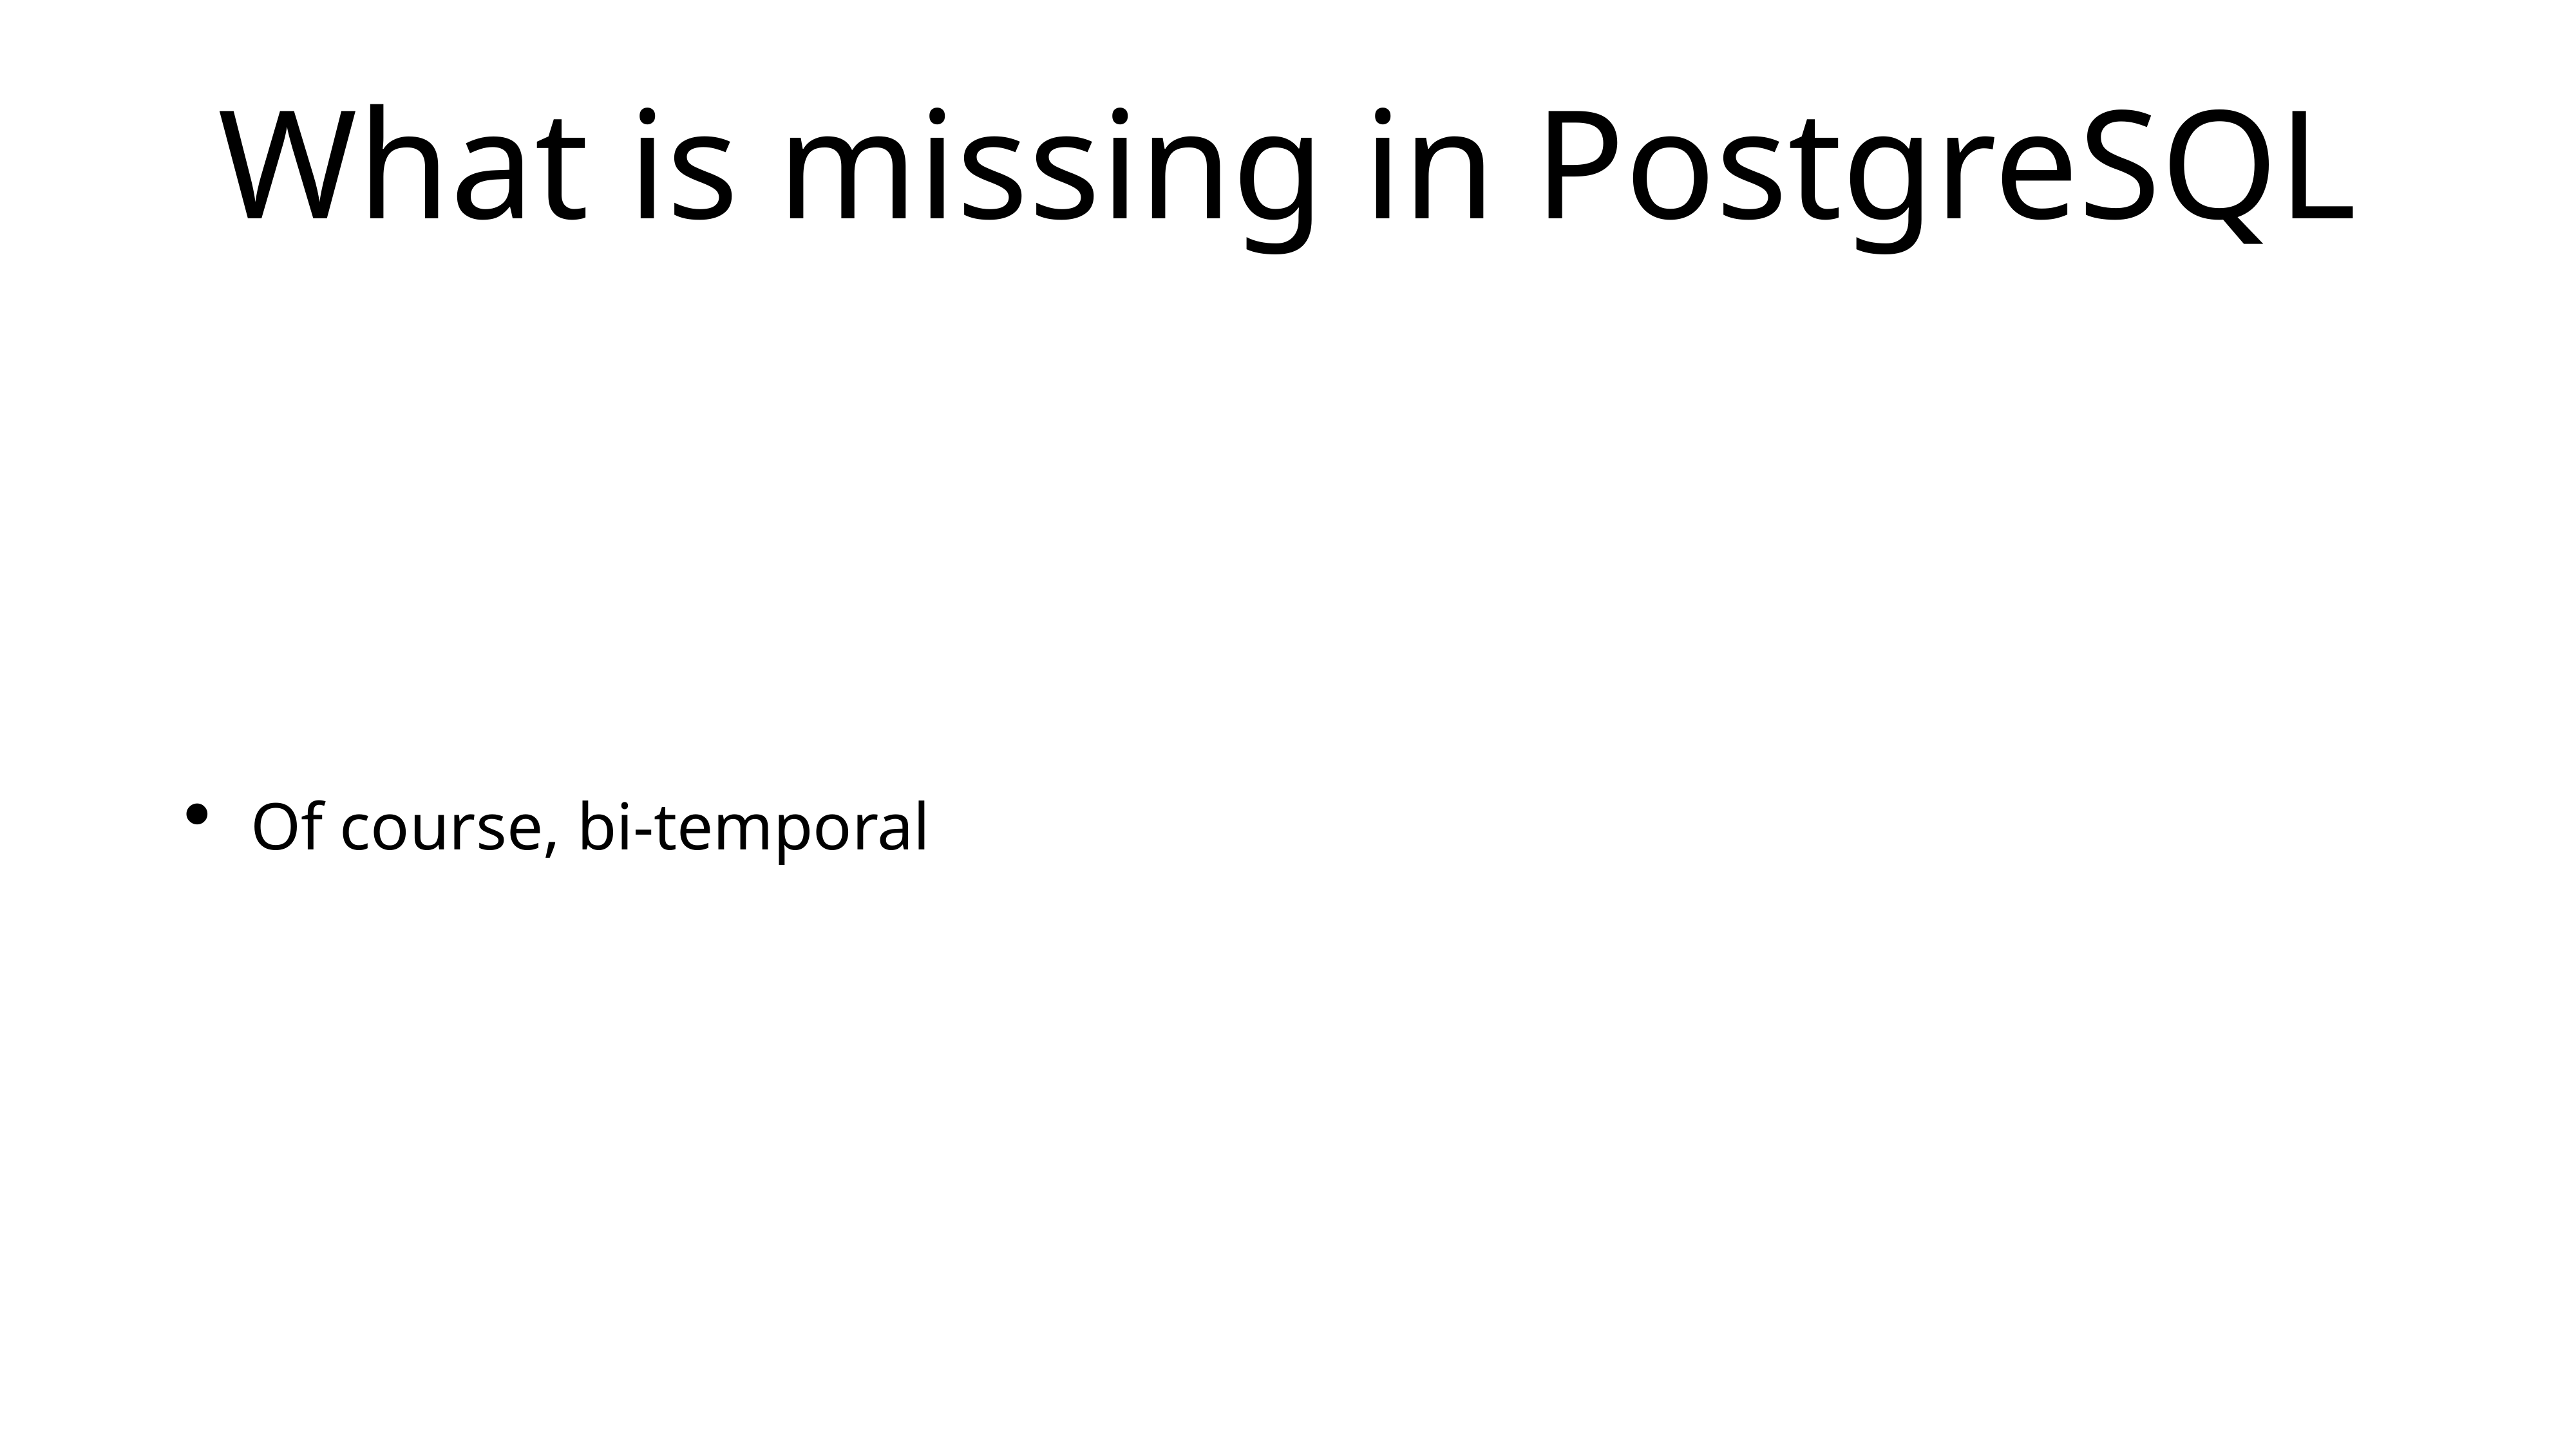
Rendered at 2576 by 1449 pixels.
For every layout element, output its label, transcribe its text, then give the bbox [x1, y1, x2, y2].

title What is missing in PostgreSQL [178, 37, 2398, 279]
list Of course, bi-temporal [178, 332, 2398, 1316]
